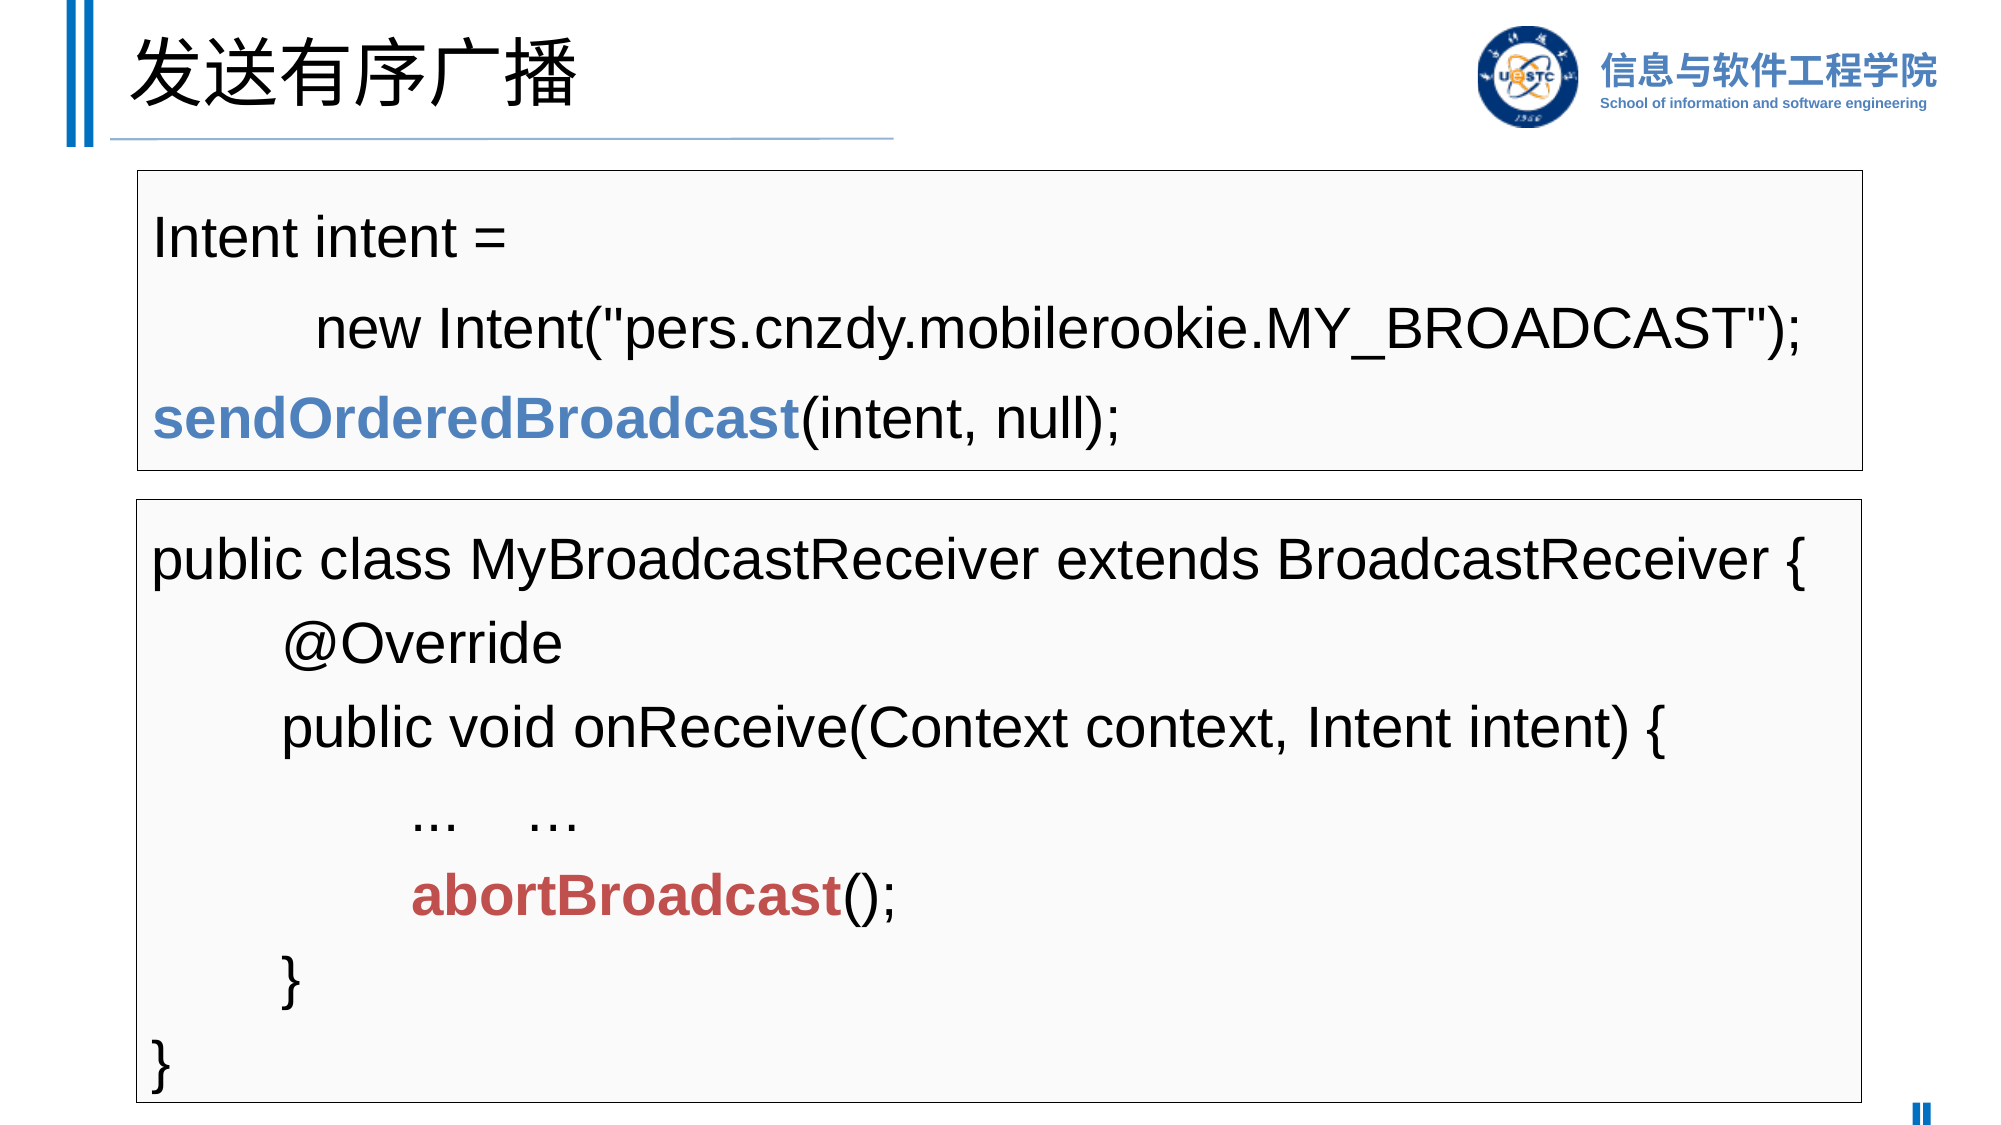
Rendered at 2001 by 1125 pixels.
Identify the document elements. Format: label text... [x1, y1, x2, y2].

text_box public class MyBroadcastReceiver extends BroadcastReceiver { @Override public void onReceive(Context context, Intent intent) { ... … abortBroadcast(); } } [136, 499, 1862, 1103]
title 发送有序广播 [113, 10, 1839, 143]
list Intent intent = new Intent("pers.cnzdy.mobilerookie.MY_BROADCAST"); sendOrderedBroadcast(intent, null); [137, 170, 1863, 471]
